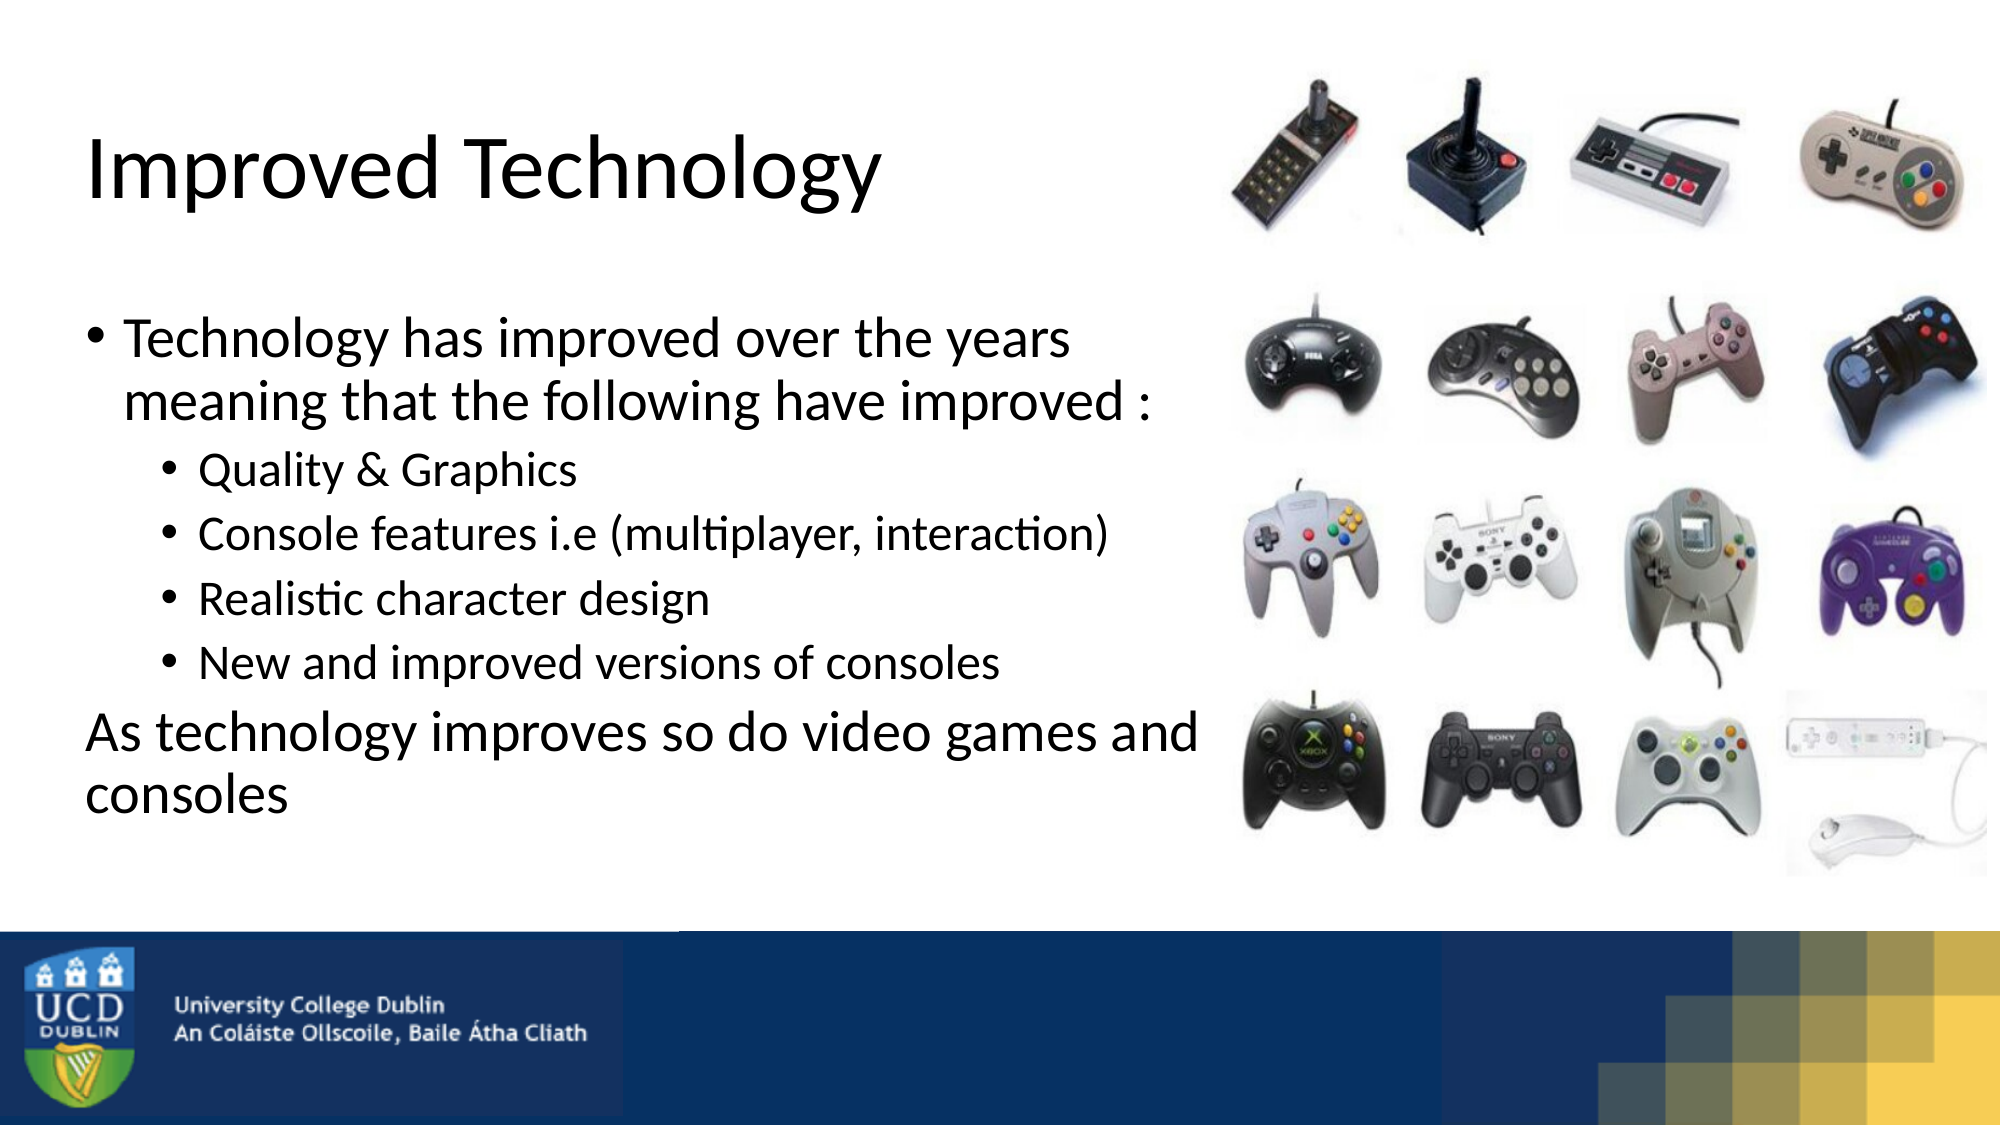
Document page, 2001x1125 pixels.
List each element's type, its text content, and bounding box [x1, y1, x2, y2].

list Technology has improved over the years meaning that the following have improved : Quality & Graphics Console features i.e (multiplayer, interaction) Realistic character design New and improved versions of consoles As technology improves so do video games and consoles [70, 299, 1275, 921]
title Improved Technology [70, 59, 1210, 278]
picture [1442, 931, 2000, 1125]
picture [0, 940, 623, 1116]
picture [1211, 59, 2000, 904]
